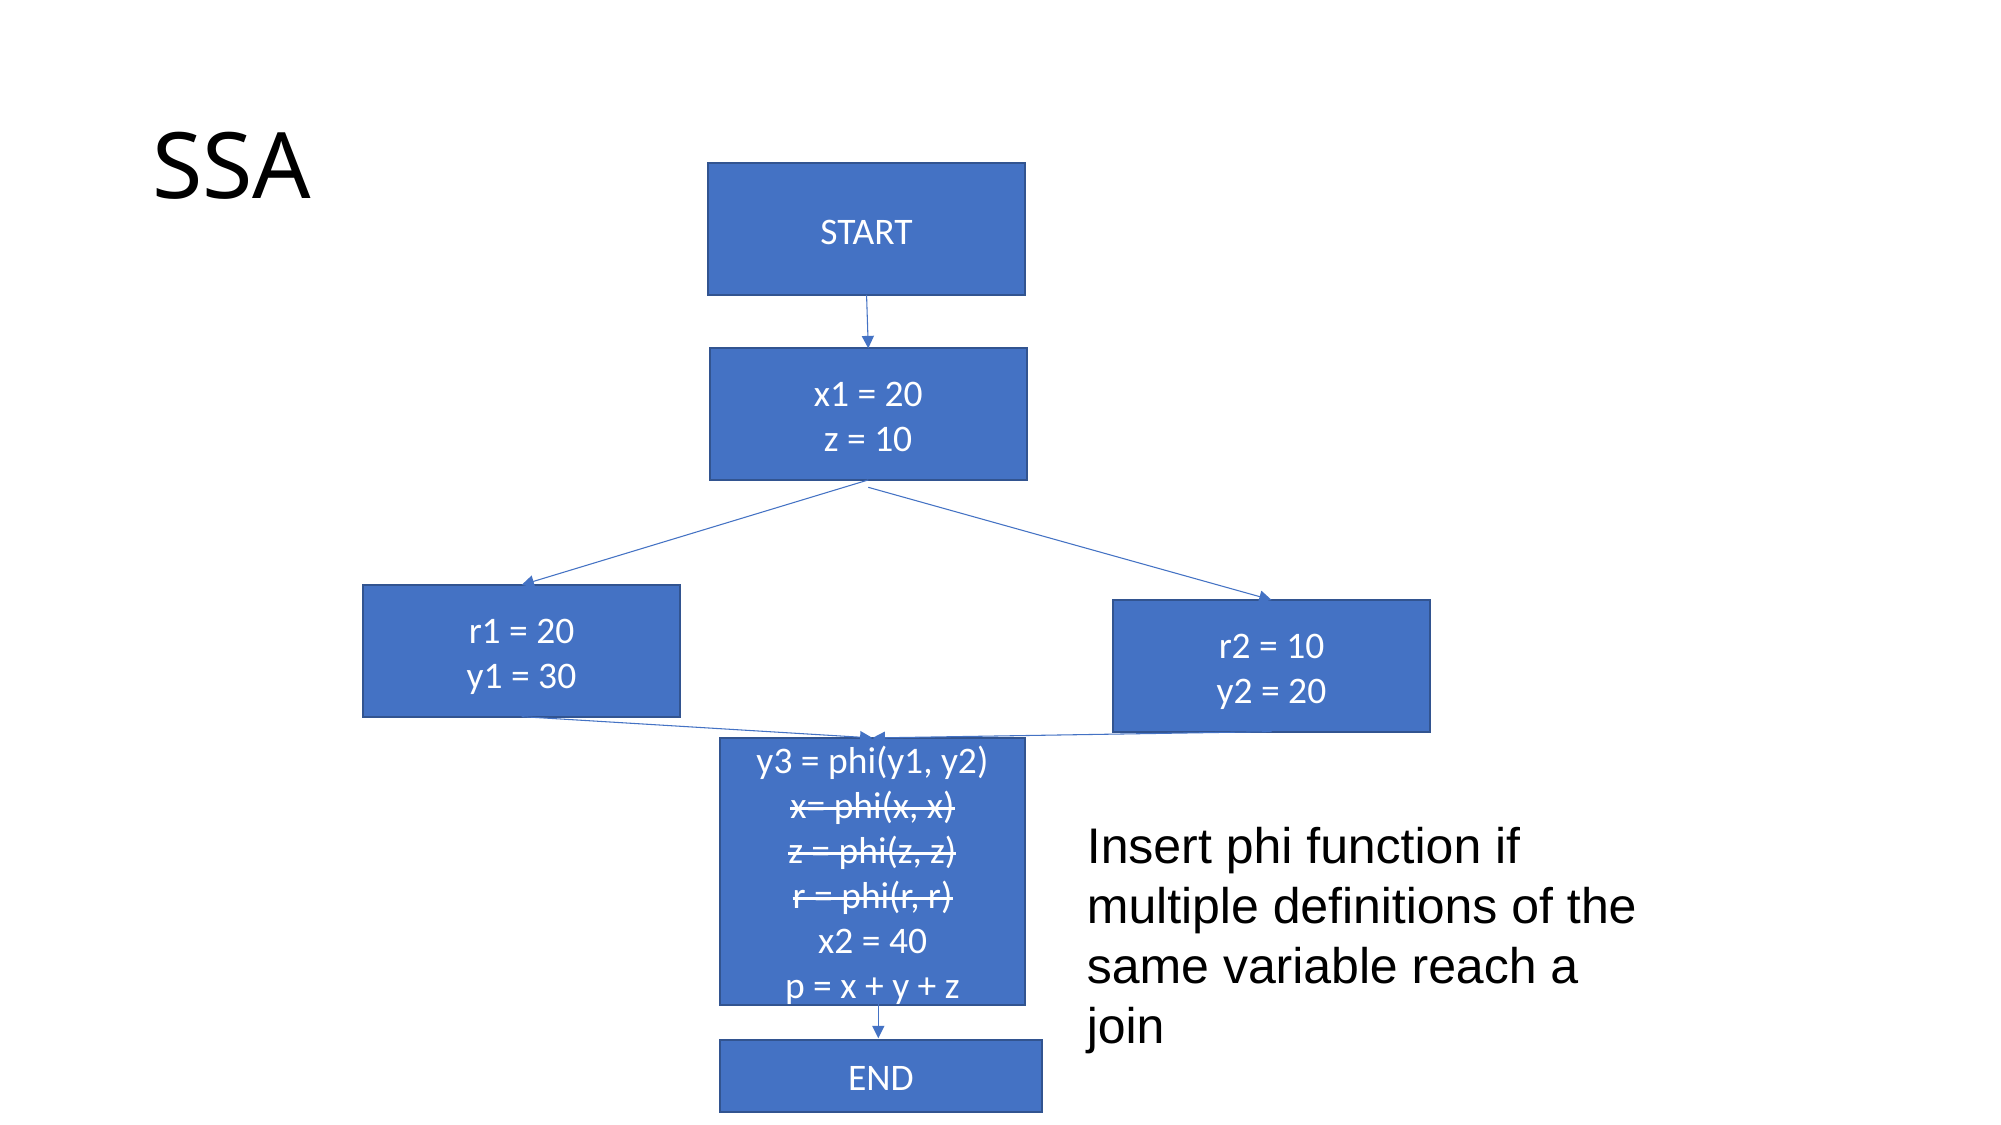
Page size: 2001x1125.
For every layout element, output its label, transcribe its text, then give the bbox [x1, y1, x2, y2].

text_box Insert phi function if multiple definitions of the same variable reach a join [1072, 806, 1667, 1062]
text_box y3 = phi(y1, y2) x= phi(x, x) z = phi(z, z) r = phi(r, r) x2 = 40 p = x + y + z [719, 738, 1026, 1006]
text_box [521, 479, 869, 585]
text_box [873, 731, 1272, 738]
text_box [868, 487, 1272, 600]
text_box END [719, 1039, 1043, 1113]
title SSA [137, 59, 1863, 278]
text_box START [707, 162, 1026, 296]
text_box x1 = 20 z = 10 [709, 347, 1028, 481]
text_box r1 = 20 y1 = 30 [362, 584, 681, 718]
text_box r2 = 10 y2 = 20 [1112, 599, 1431, 733]
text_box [521, 716, 873, 738]
